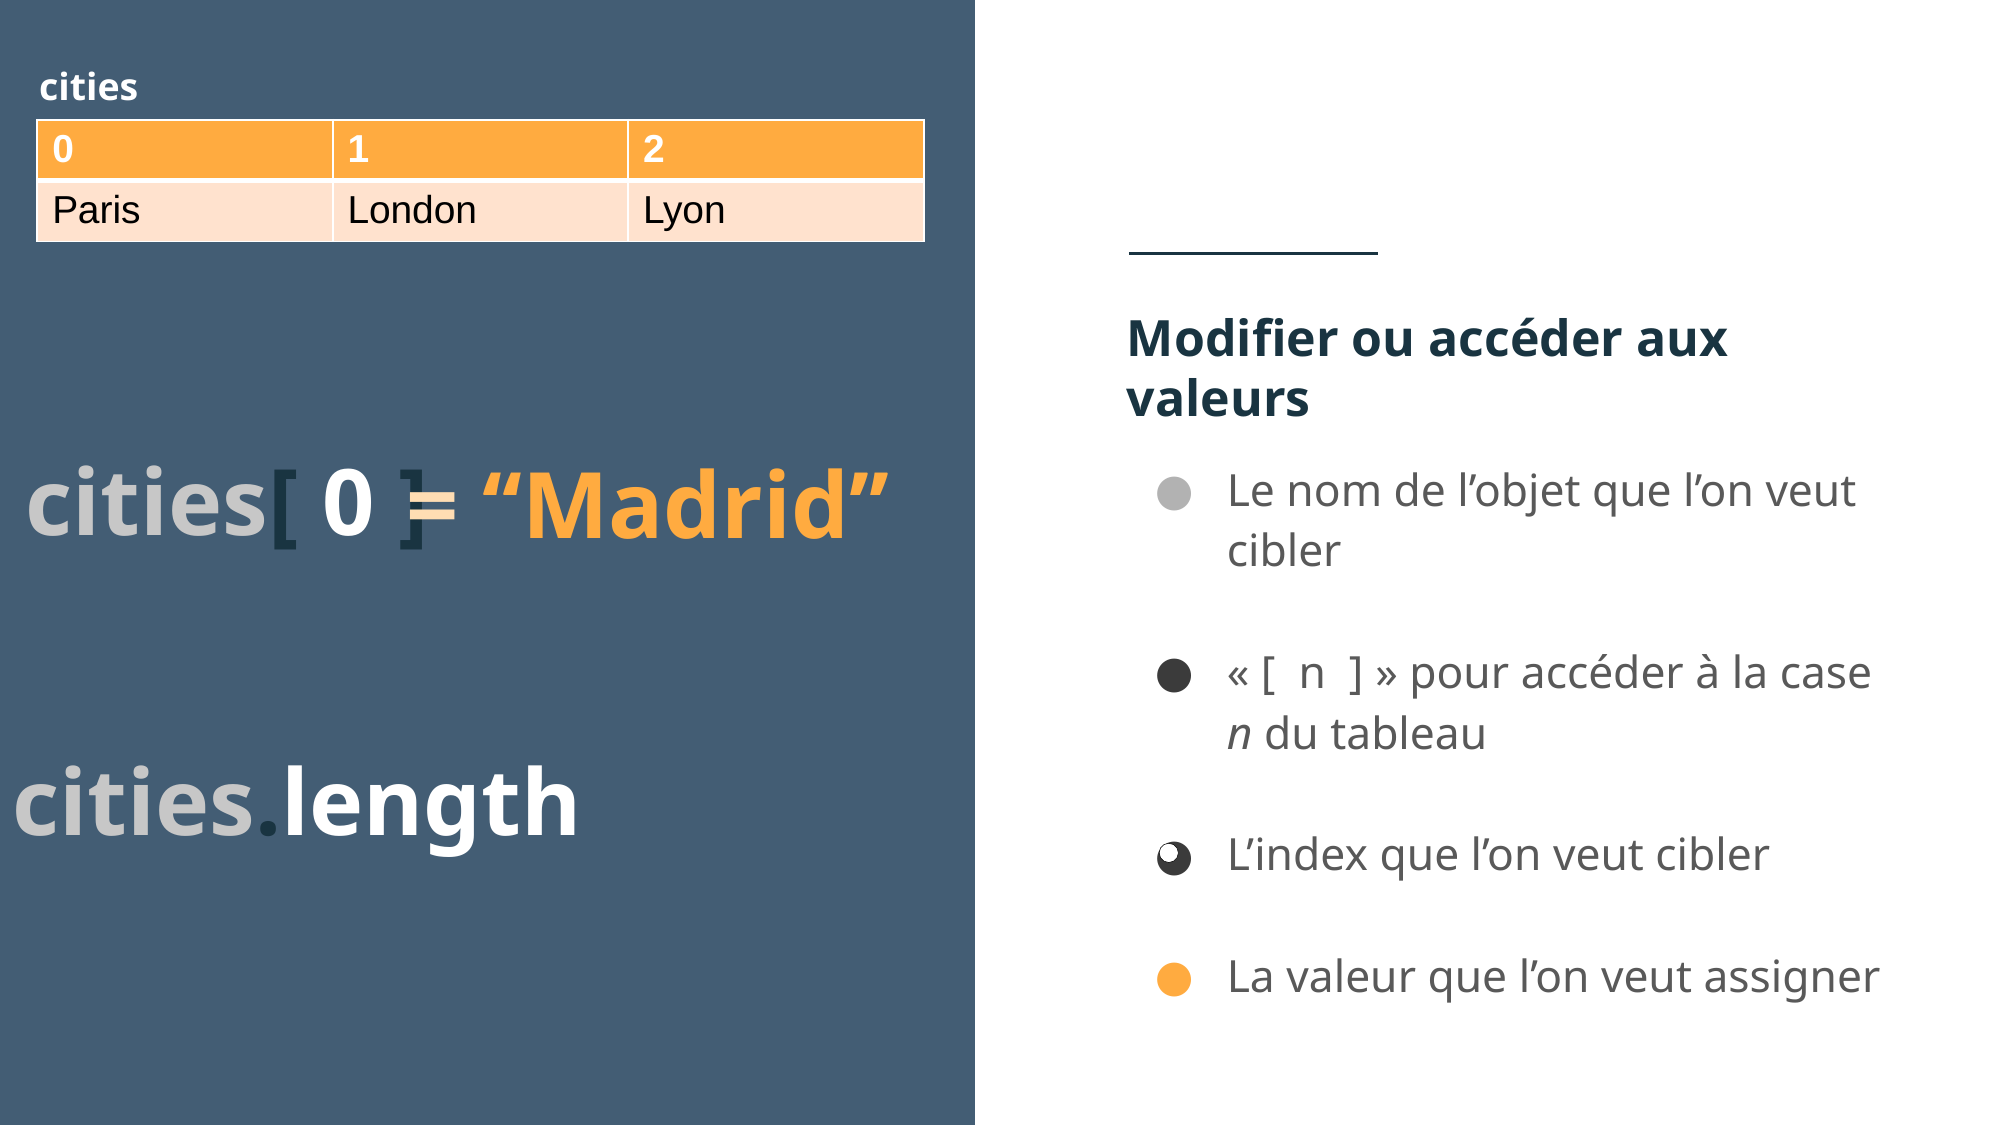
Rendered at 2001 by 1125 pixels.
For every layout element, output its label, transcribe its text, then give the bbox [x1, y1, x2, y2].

text_box cities[ 0 ] [11, 436, 444, 561]
text_box = ‘‘Madrid’’ [391, 439, 905, 564]
text_box [1157, 841, 1181, 865]
table_cell London [334, 183, 627, 241]
table_cell Lyon [629, 183, 923, 241]
table_cell Paris [38, 183, 332, 241]
text_box cities [24, 55, 924, 116]
table_header 1 [334, 121, 627, 178]
title Modifier ou accéder aux valeurs [1111, 291, 1908, 417]
table_header 2 [629, 121, 923, 178]
text_box cities.length [0, 736, 597, 861]
list Le nom de l’objet que l’on veut cibler « [ n ] » pour accéder à la case n du tableau L’index que l’on veut cibler La valeur que l’on veut assigner [1111, 439, 1908, 1010]
table_header 0 [38, 121, 332, 178]
